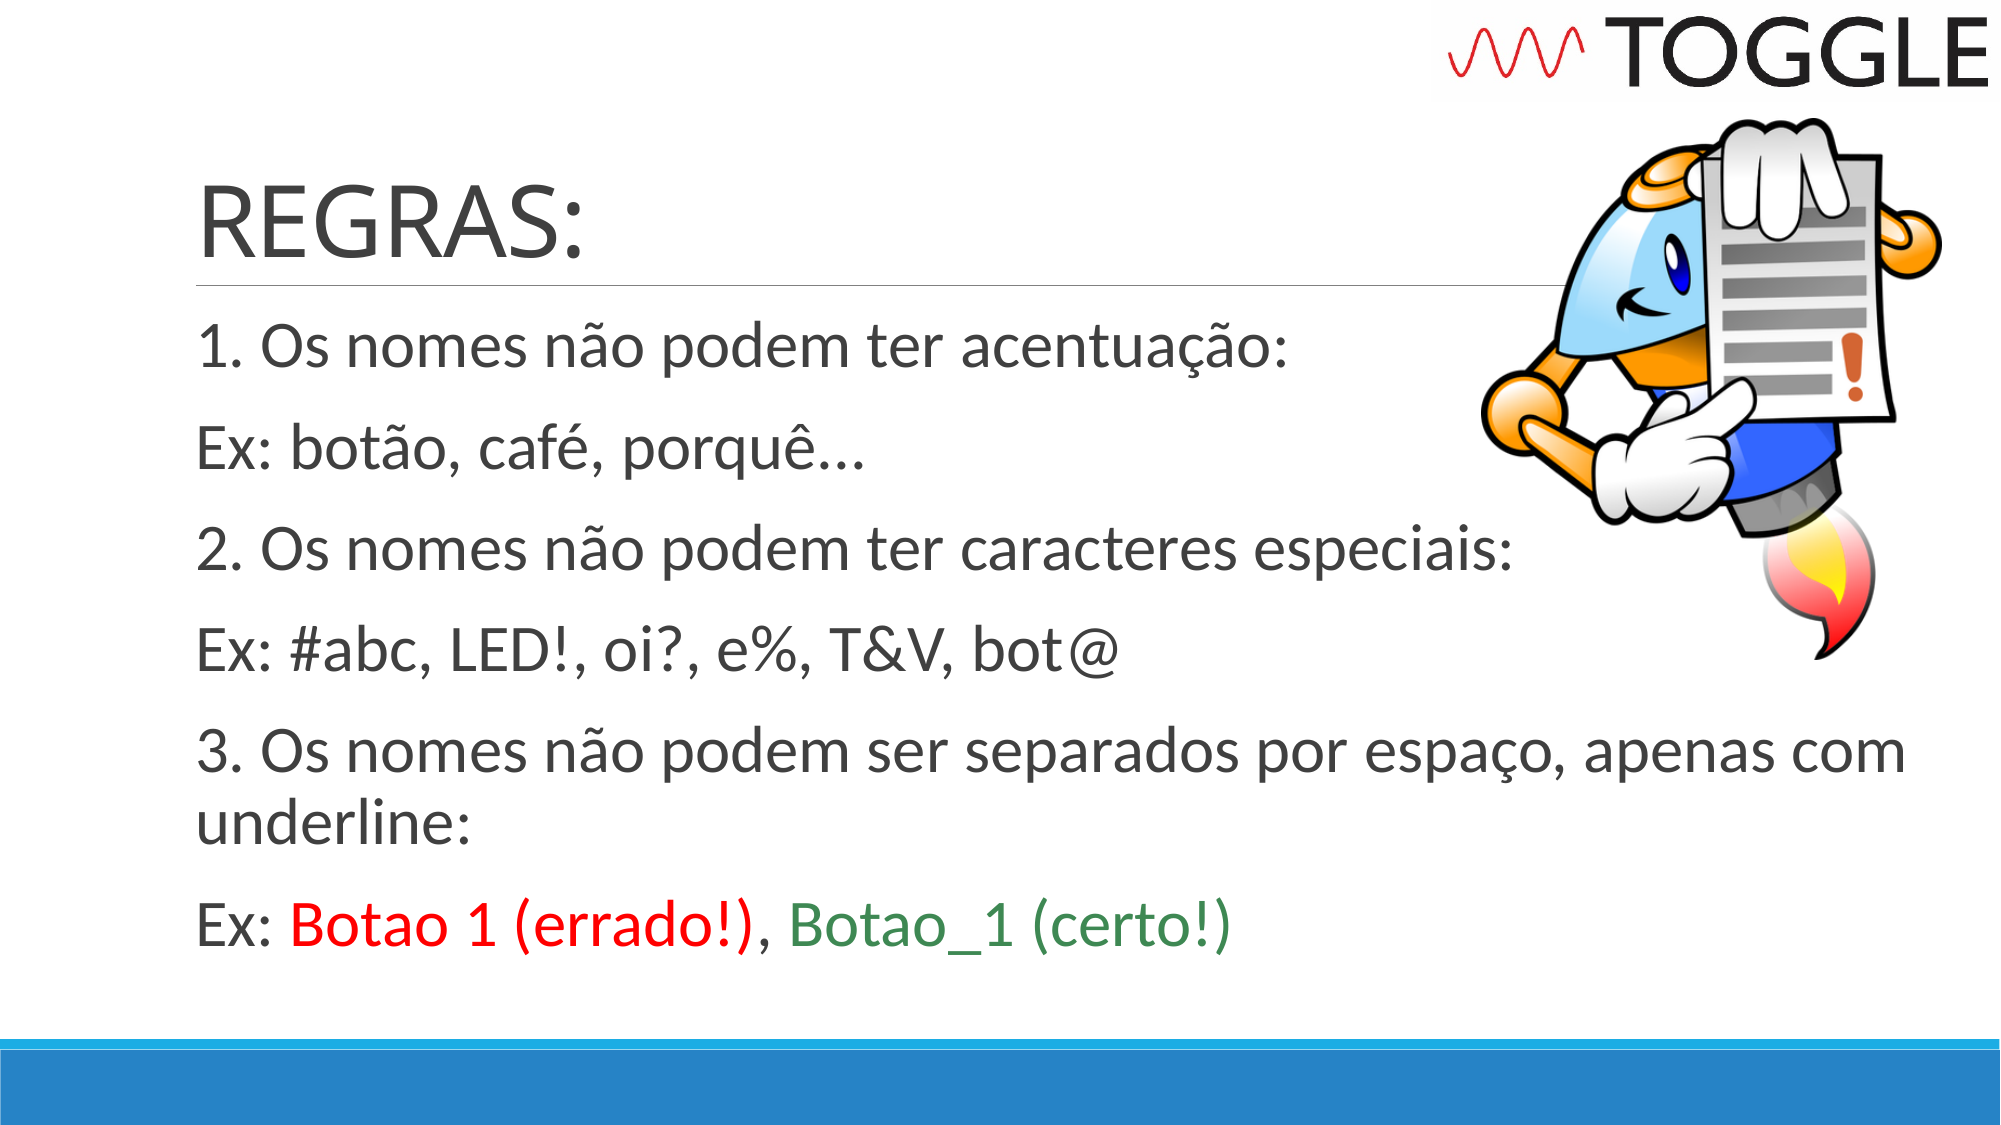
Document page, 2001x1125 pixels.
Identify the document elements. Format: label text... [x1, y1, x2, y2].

picture [1480, 118, 1943, 660]
list 1. Os nomes não podem ter acentuação: Ex: botão, café, porquê... 2. Os nomes não podem ter caracteres especiais: Ex: #abc, LED!, oi?, e%, T&V, bot@ 3. Os nomes não podem ser separados por espaço, apenas com underline: Ex: Botao 1 (errado!), Botao_1 (certo!) [180, 302, 1942, 1053]
picture [1431, 0, 2000, 102]
title REGRAS: [180, 47, 1830, 285]
